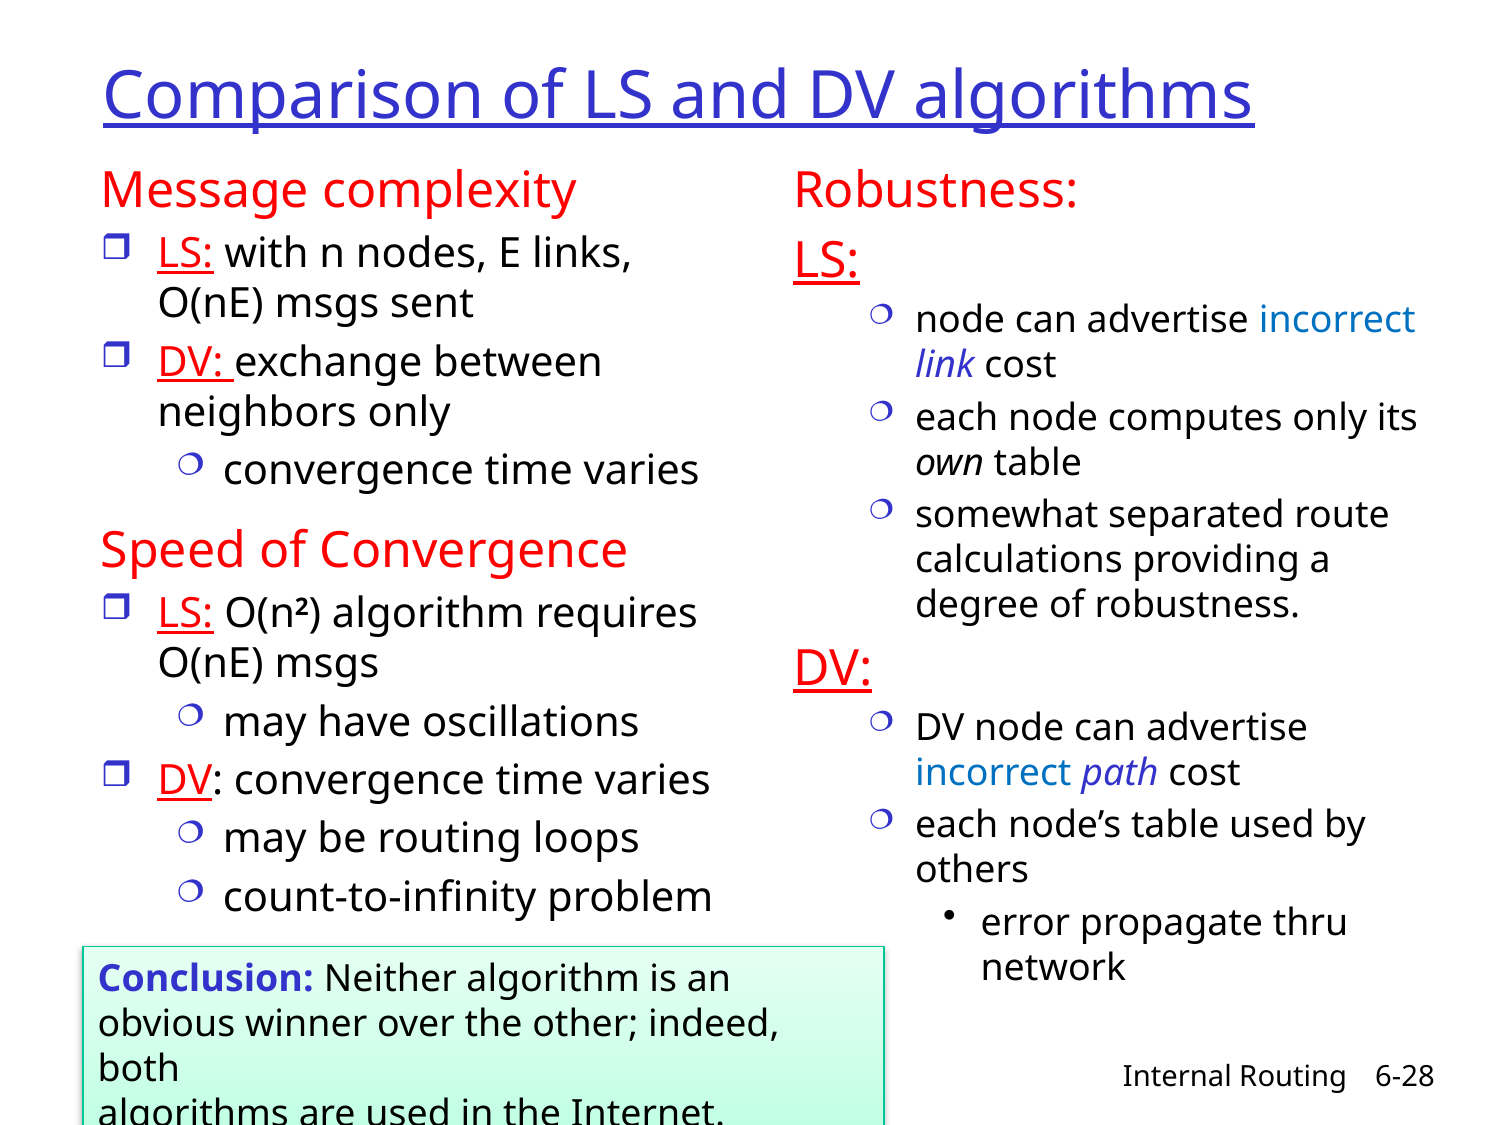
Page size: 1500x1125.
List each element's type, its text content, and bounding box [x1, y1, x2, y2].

list Message complexity LS: with n nodes, E links, O(nE) msgs sent DV: exchange between neighbors only convergence time varies Speed of Convergence LS: O(n2) algorithm requires O(nE) msgs may have oscillations DV: convergence time varies may be routing loops count-to-infinity problem [85, 149, 748, 913]
list Robustness: LS: node can advertise incorrect link cost each node computes only its own table somewhat separated route calculations providing a degree of robustness. DV: DV node can advertise incorrect path cost each node’s table used by others error propagate thru network [777, 149, 1437, 913]
footer Internal Routing [889, 1049, 1338, 1125]
title Comparison of LS and DV algorithms [87, 37, 1363, 146]
text_box Conclusion: Neither algorithm is an obvious winner over the other; indeed, both algorithms are used in the Internet. [82, 946, 885, 1125]
slide_number 6-28 [1338, 1049, 1451, 1125]
